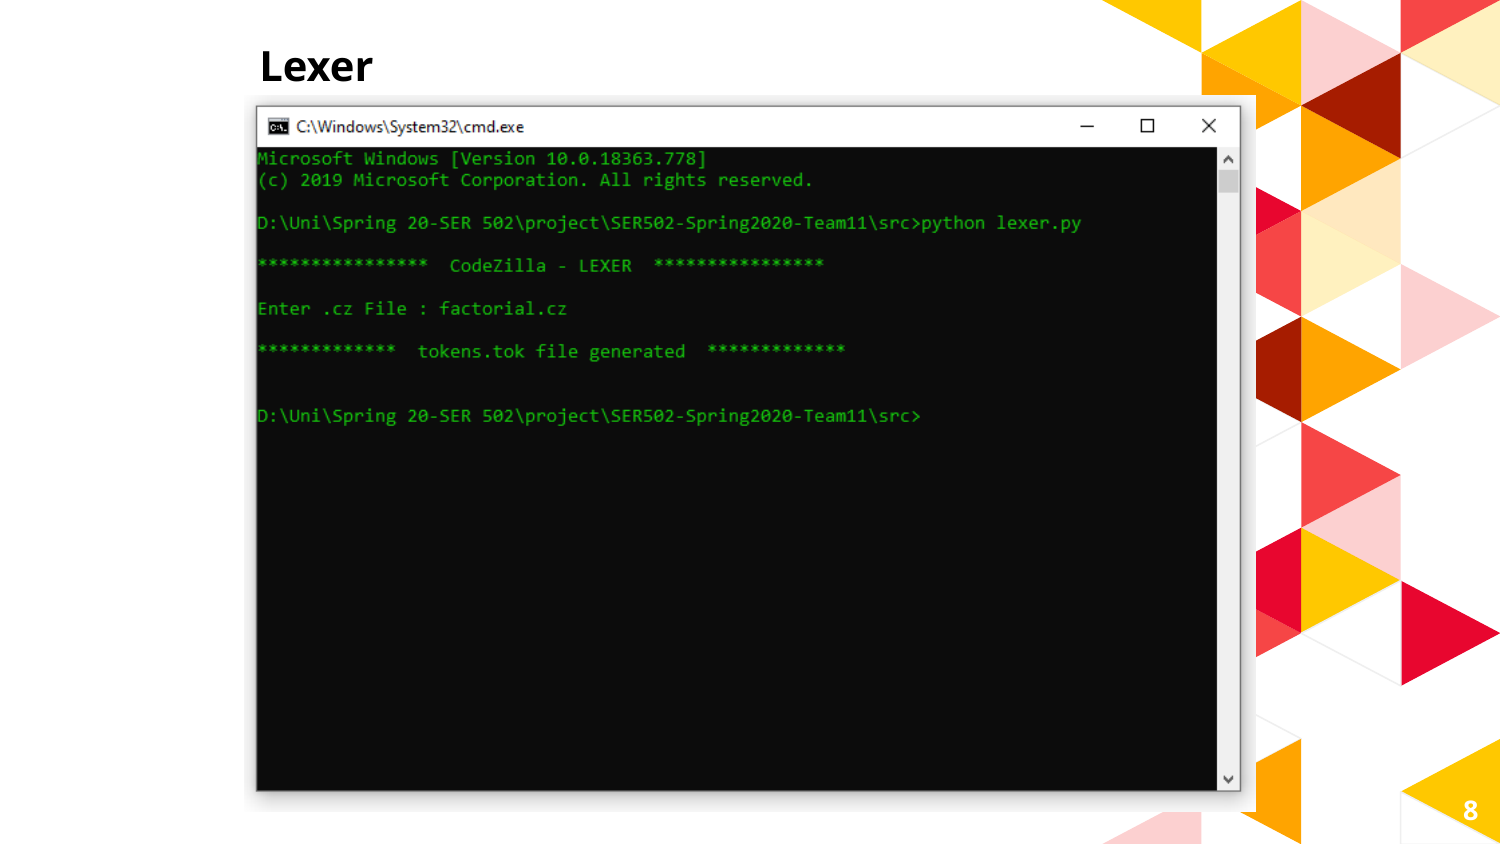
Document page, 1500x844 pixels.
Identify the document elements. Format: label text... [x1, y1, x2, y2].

text_box Lexer [244, 32, 707, 95]
slide_number 8 [1403, 779, 1494, 844]
picture [244, 95, 1256, 812]
